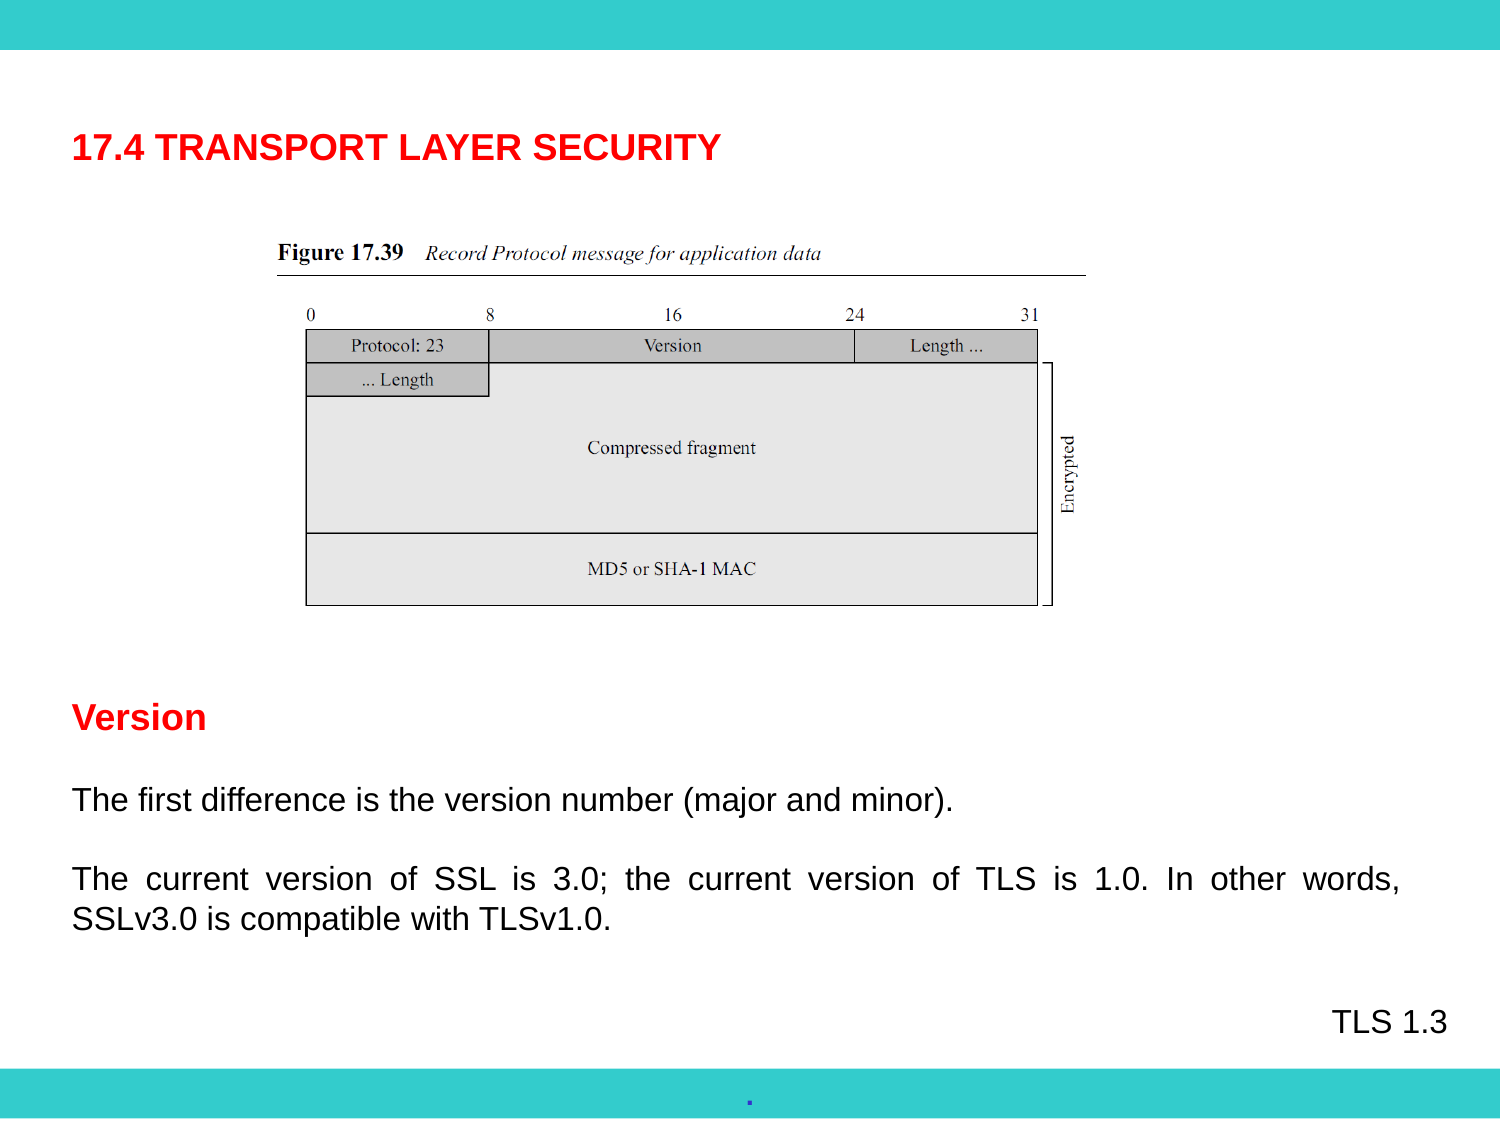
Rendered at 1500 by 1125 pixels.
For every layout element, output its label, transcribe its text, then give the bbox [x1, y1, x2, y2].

text_box Version The first difference is the version number (major and minor). The current version of SSL is 3.0; the current version of TLS is 1.0. In other words, SSLv3.0 is compatible with TLSv1.0. [56, 685, 1418, 945]
text_box [0, 0, 1500, 50]
text_box . [0, 1068, 1500, 1119]
text_box TLS 1.3 [1316, 992, 1475, 1048]
text_box 17.4 TRANSPORT LAYER SECURITY [56, 115, 965, 176]
text_box [371, 56, 983, 161]
picture [270, 234, 1086, 613]
